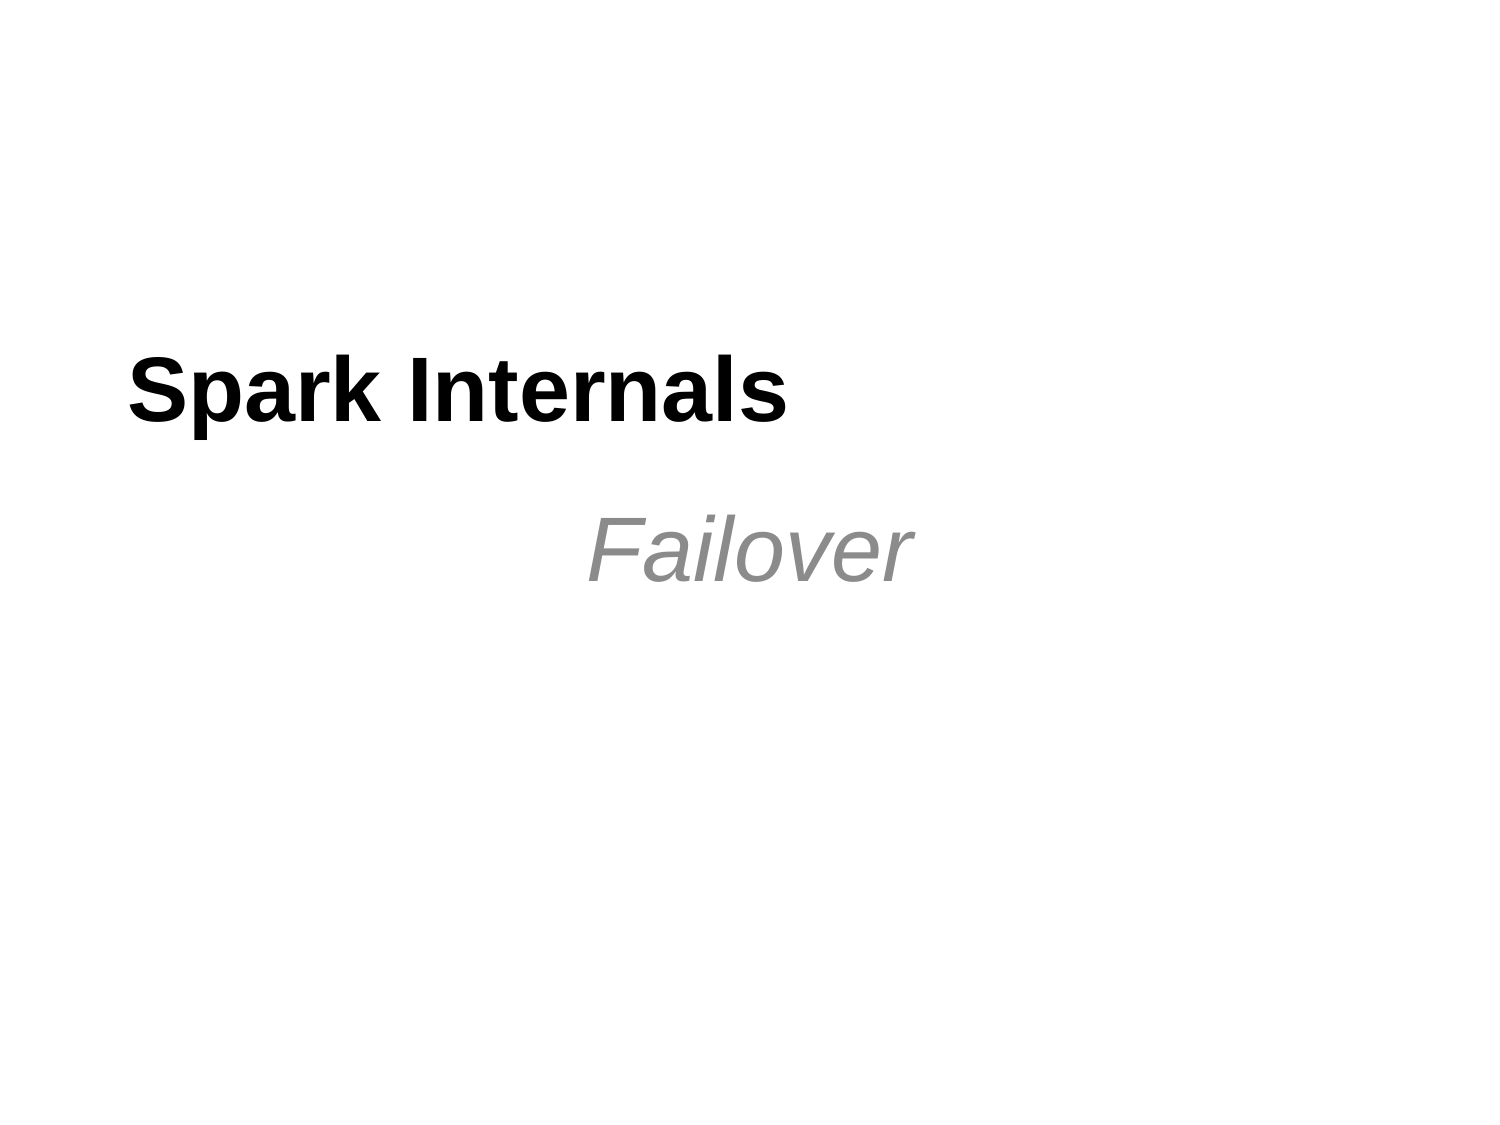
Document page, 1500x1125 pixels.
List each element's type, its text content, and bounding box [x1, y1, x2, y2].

text_box Spark Internals [112, 263, 1388, 505]
text_box Failover [225, 482, 1275, 770]
